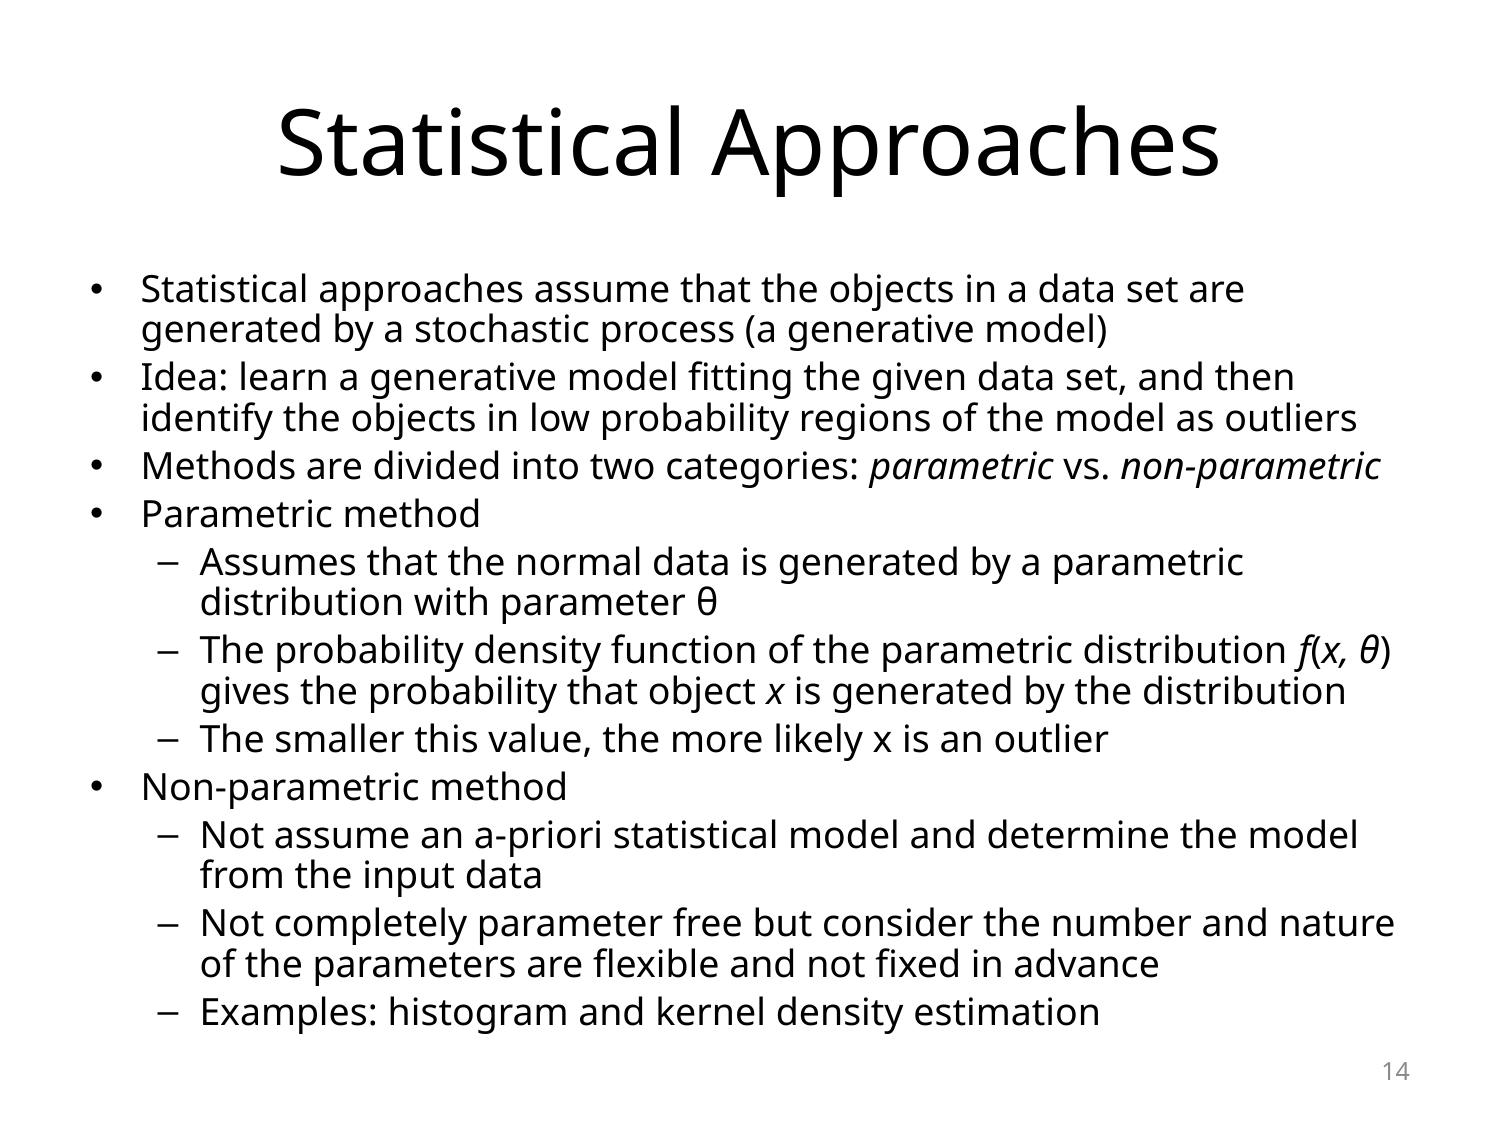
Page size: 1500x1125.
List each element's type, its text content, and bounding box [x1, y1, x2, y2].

title Statistical Approaches [75, 45, 1425, 233]
slide_number 14 [1074, 1042, 1425, 1103]
list Statistical approaches assume that the objects in a data set are generated by a stochastic process (a generative model) Idea: learn a generative model fitting the given data set, and then identify the objects in low probability regions of the model as outliers Methods are divided into two categories: parametric vs. non-parametric Parametric method Assumes that the normal data is generated by a parametric distribution with parameter θ The probability density function of the parametric distribution f(x, θ) gives the probability that object x is generated by the distribution The smaller this value, the more likely x is an outlier Non-parametric method Not assume an a-priori statistical model and determine the model from the input data Not completely parameter free but consider the number and nature of the parameters are flexible and not fixed in advance Examples: histogram and kernel density estimation [75, 262, 1425, 1103]
